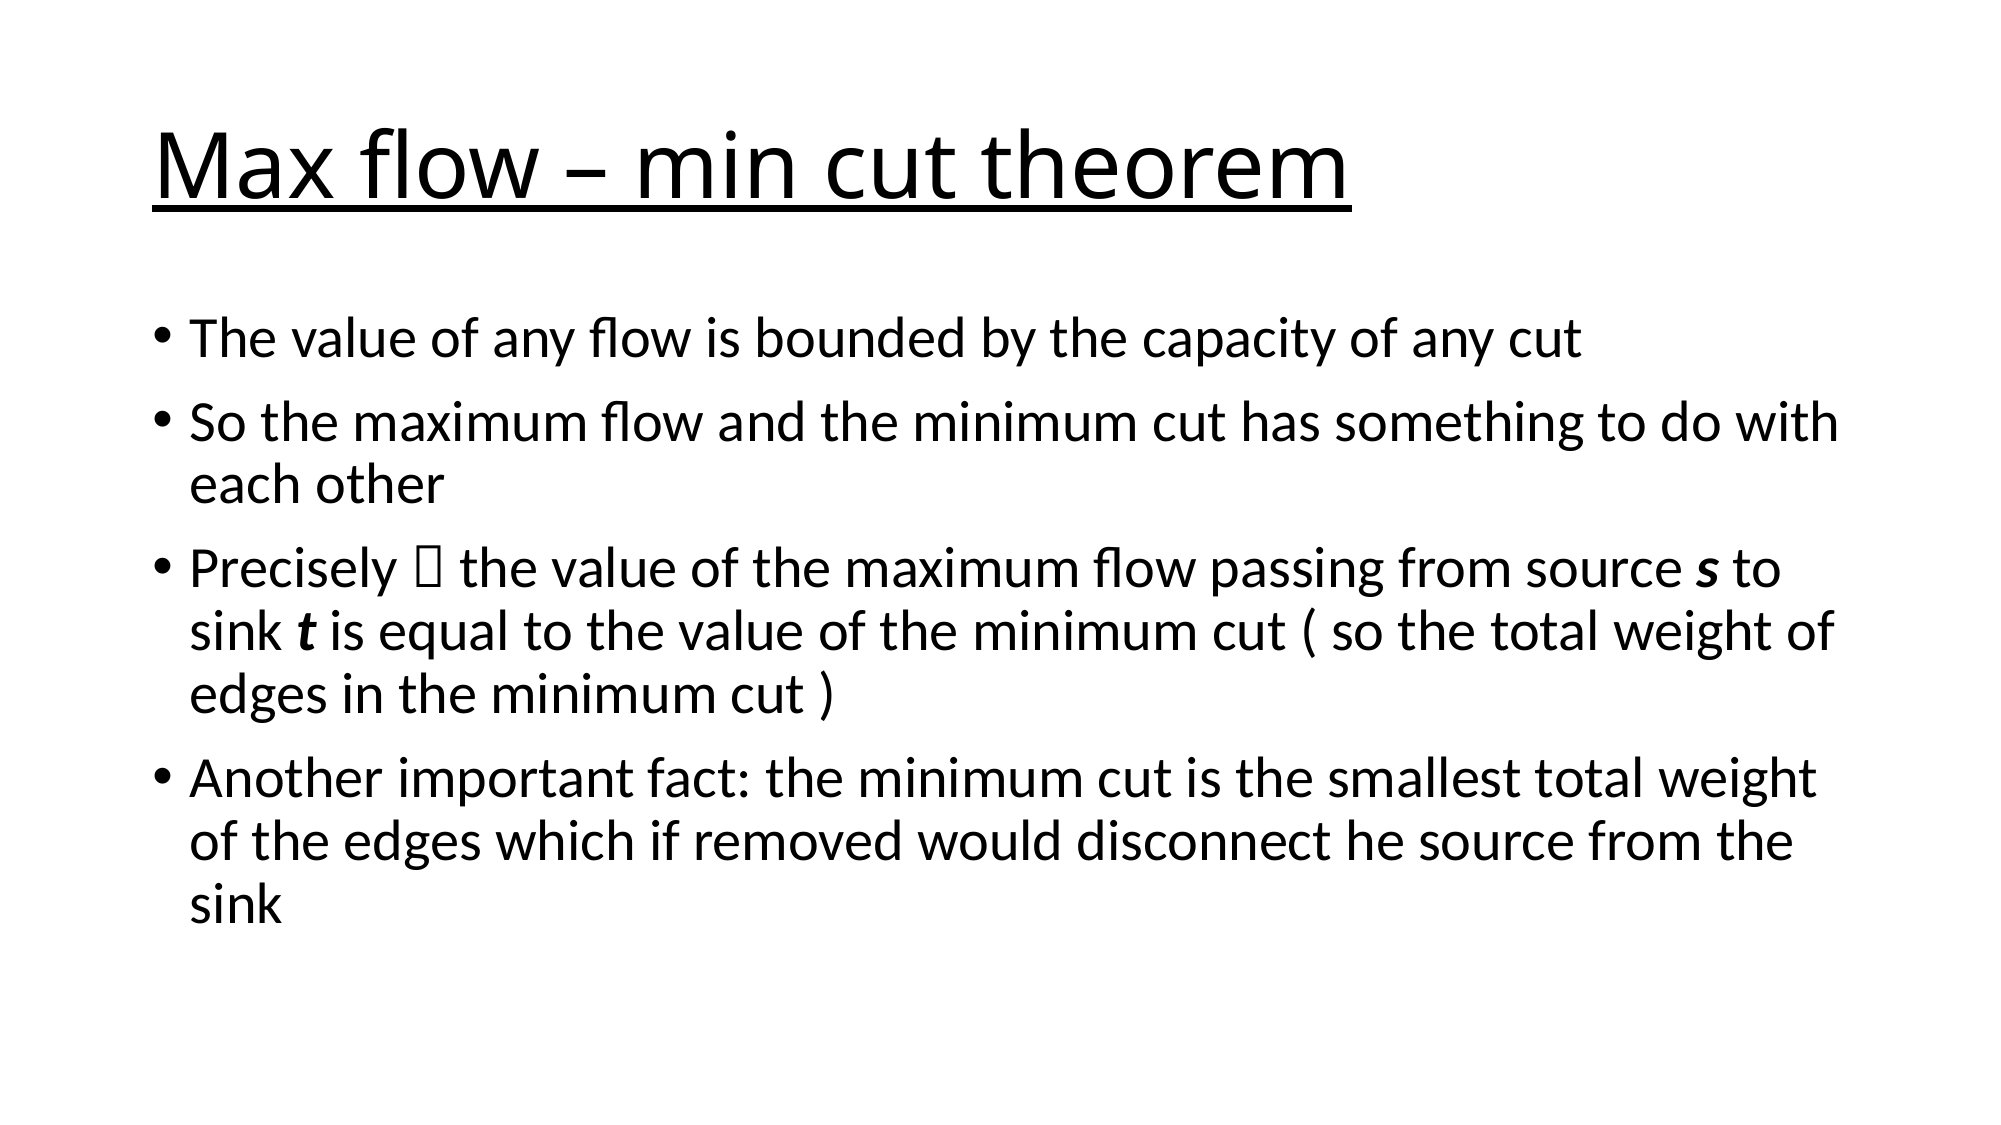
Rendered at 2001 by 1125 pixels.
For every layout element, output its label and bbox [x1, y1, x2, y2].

list [137, 299, 1863, 1014]
title [137, 59, 1863, 278]
